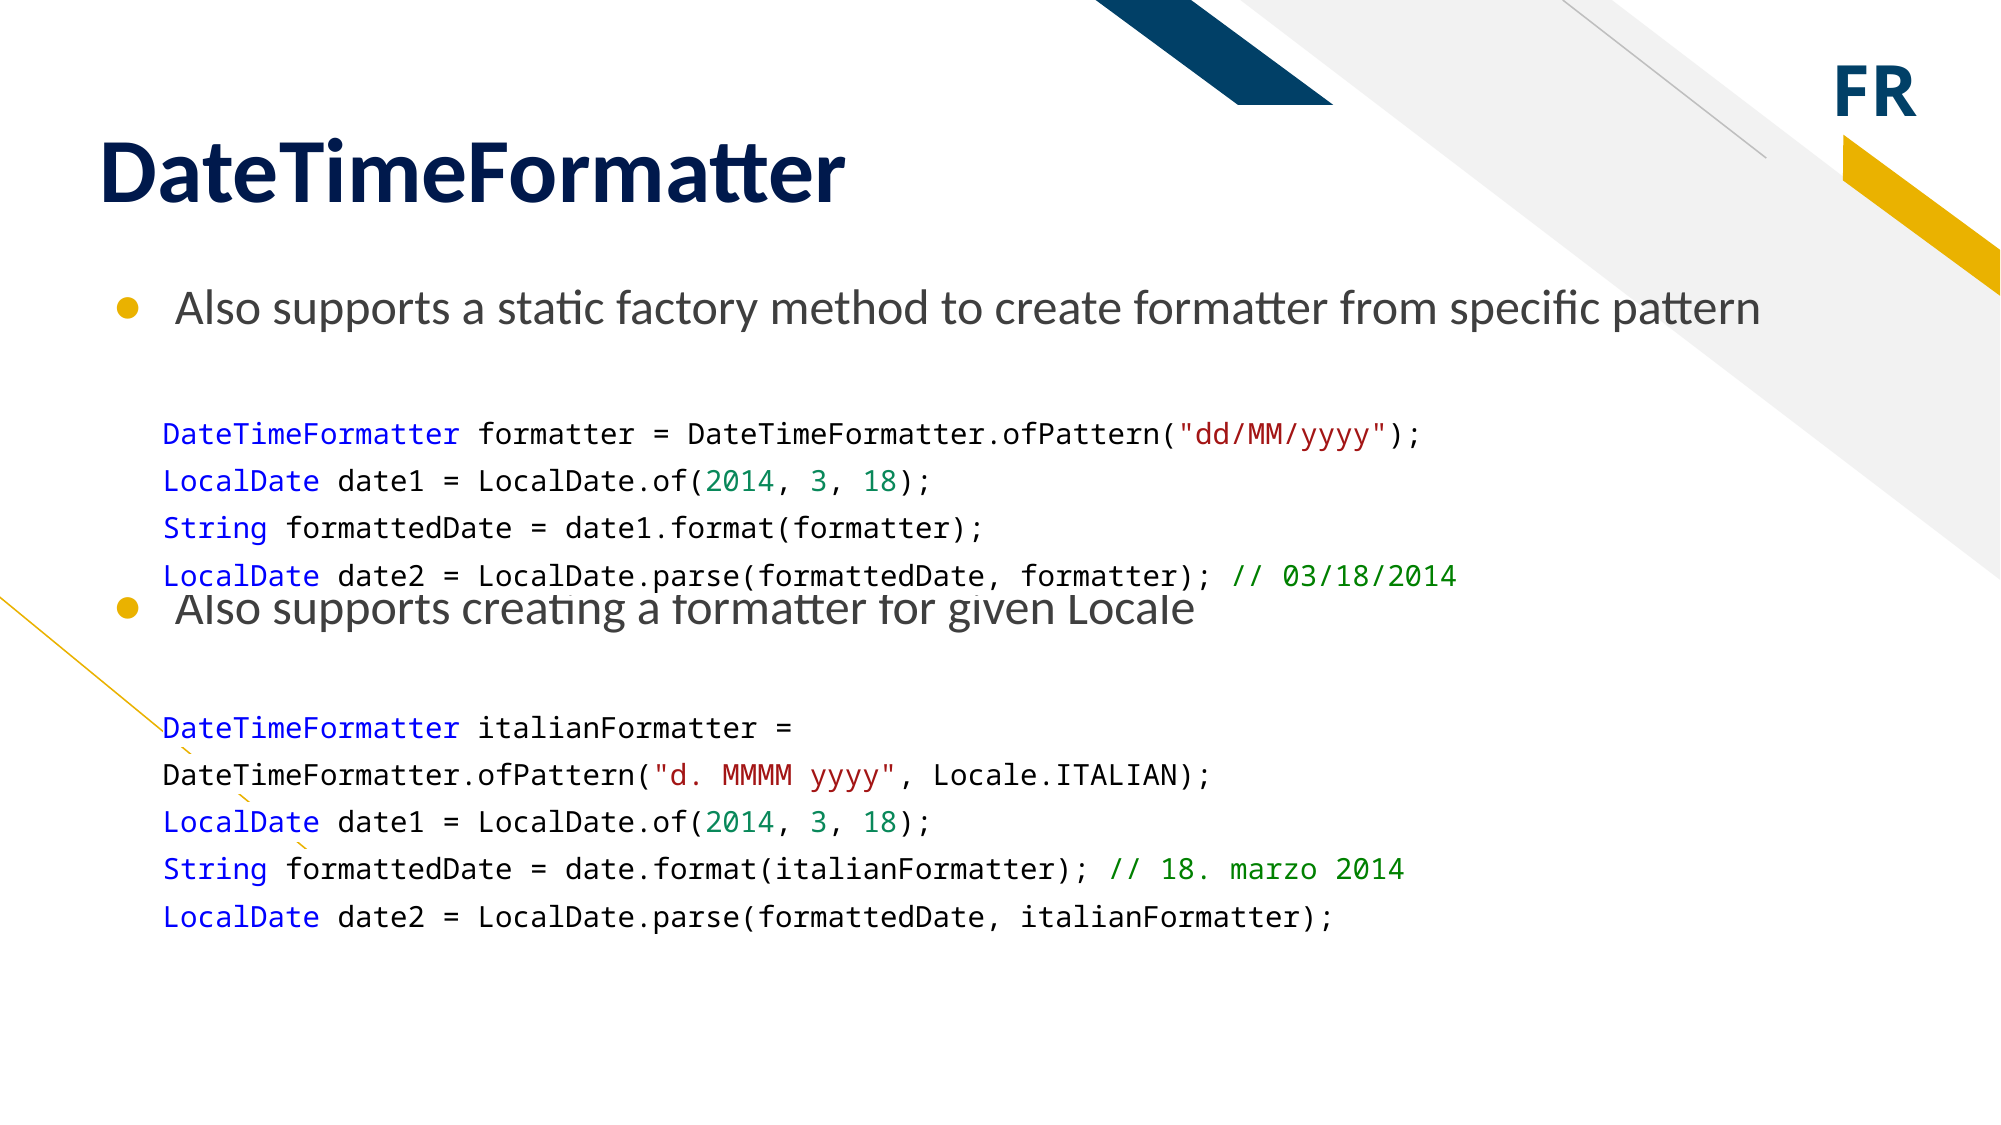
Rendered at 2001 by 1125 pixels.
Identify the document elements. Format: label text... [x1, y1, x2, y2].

text_box DateTimeFormatter italianFormatter = DateTimeFormatter.ofPattern("d. MMMM yyyy", Locale.ITALIAN); LocalDate date1 = LocalDate.of(2014, 3, 18); String formattedDate = date.format(italianFormatter); // 18. marzo 2014 LocalDate date2 = LocalDate.parse(formattedDate, italianFormatter); [147, 682, 1588, 963]
text_box DateTimeFormatter formatter = DateTimeFormatter.ofPattern("dd/MM/yyyy"); LocalDate date1 = LocalDate.of(2014, 3, 18); String formattedDate = date1.format(formatter); LocalDate date2 = LocalDate.parse(formattedDate, formatter); // 03/18/2014 [147, 387, 1727, 601]
list Also supports a static factory method to create formatter from specific pattern Also supports creating a formatter for given Locale [85, 274, 1863, 1014]
title DateTimeFormatter [85, 34, 1453, 223]
